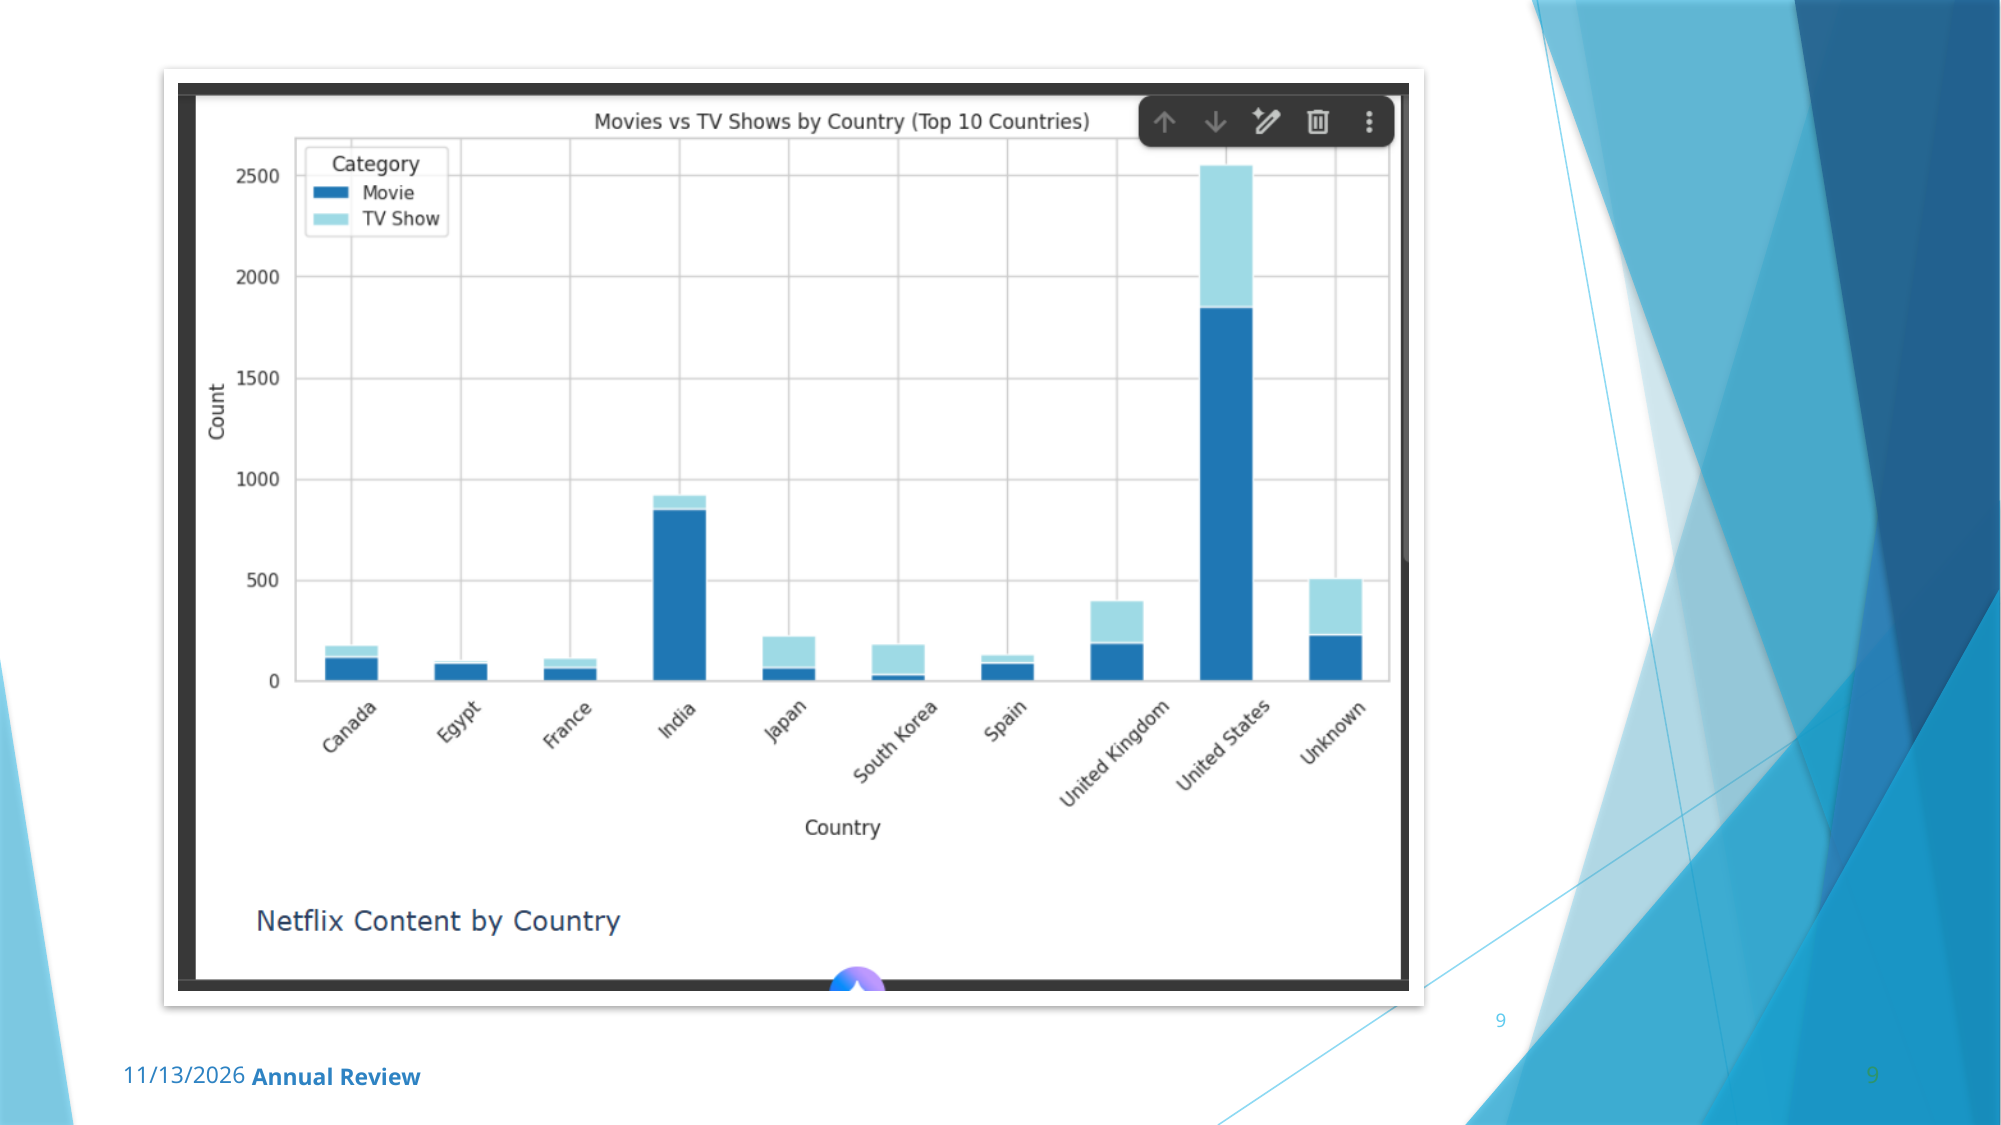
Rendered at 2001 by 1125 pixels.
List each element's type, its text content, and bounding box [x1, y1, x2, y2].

picture [177, 82, 1410, 992]
slide_number 9 [1409, 991, 1522, 1051]
